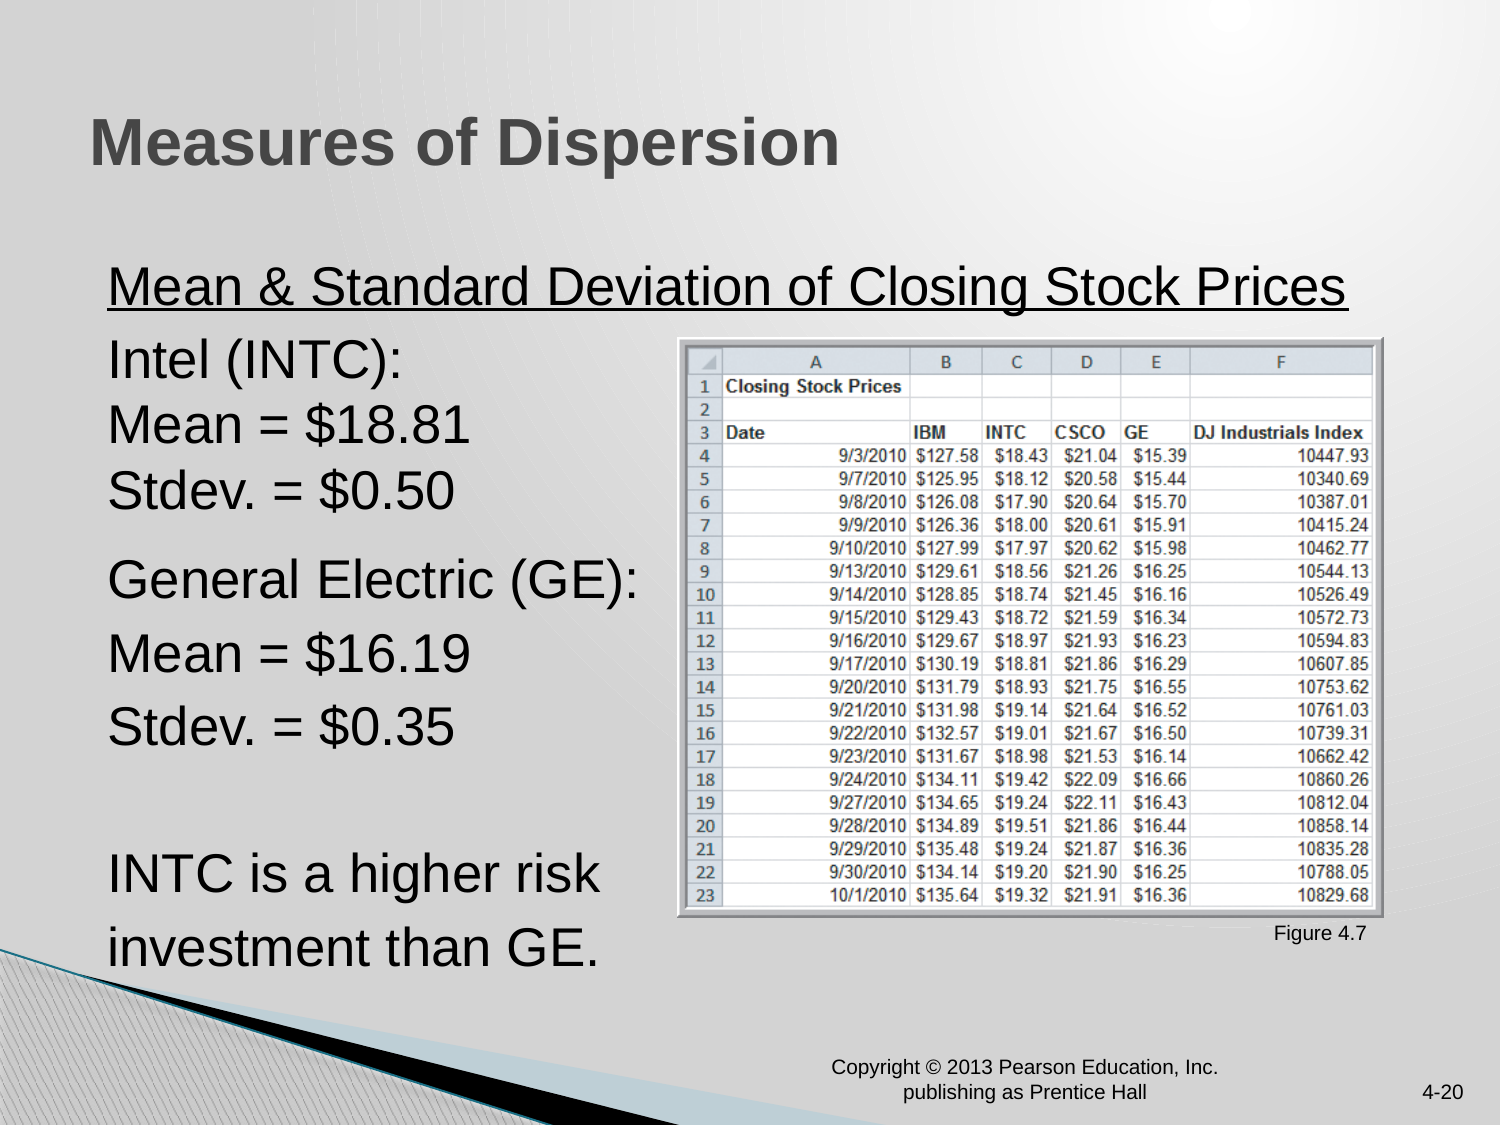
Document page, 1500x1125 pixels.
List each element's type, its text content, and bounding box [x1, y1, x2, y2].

slide_number 4-20 [1362, 1051, 1479, 1112]
text_box Figure 4.7 [1259, 928, 1383, 953]
footer Copyright © 2013 Pearson Education, Inc. publishing as Prentice Hall [812, 1051, 1238, 1112]
picture [677, 337, 1384, 918]
title Measures of Dispersion [75, 45, 1425, 233]
list Mean & Standard Deviation of Closing Stock Prices Intel (INTC): Mean = $18.81 Stdev. = $0.50 General Electric (GE): Mean = $16.19 Stdev. = $0.35 INTC is a higher risk investment than GE. [74, 242, 1426, 986]
